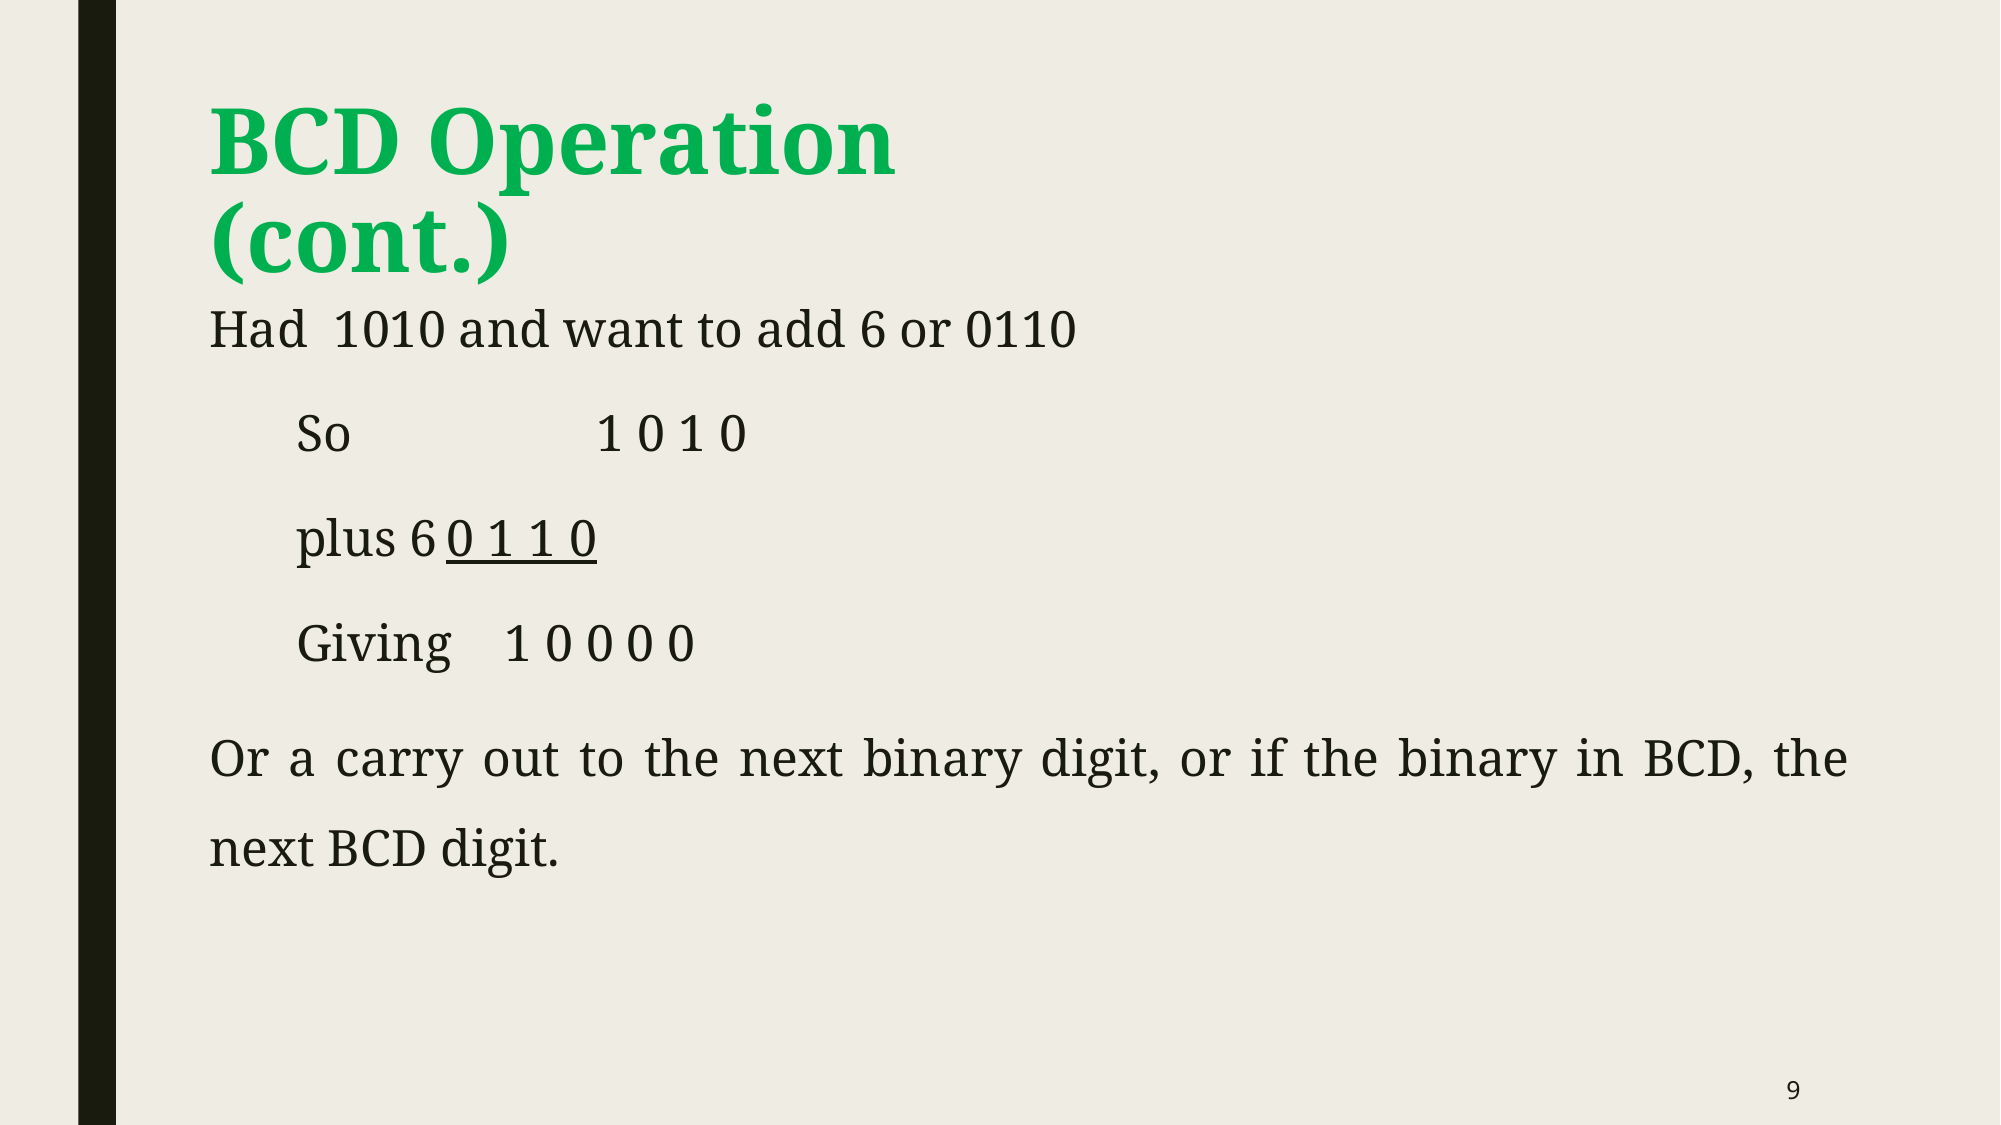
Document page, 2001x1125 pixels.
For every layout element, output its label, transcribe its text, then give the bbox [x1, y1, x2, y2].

list Had 1010 and want to add 6 or 0110 So 1 0 1 0 plus 6 0 1 1 0 Giving 1 0 0 0 0 Or a carry out to the next binary digit, or if the binary in BCD, the next BCD digit. [194, 259, 1866, 1029]
slide_number 9 [1553, 1058, 1816, 1125]
title BCD Operation (cont.) [194, 89, 1177, 235]
